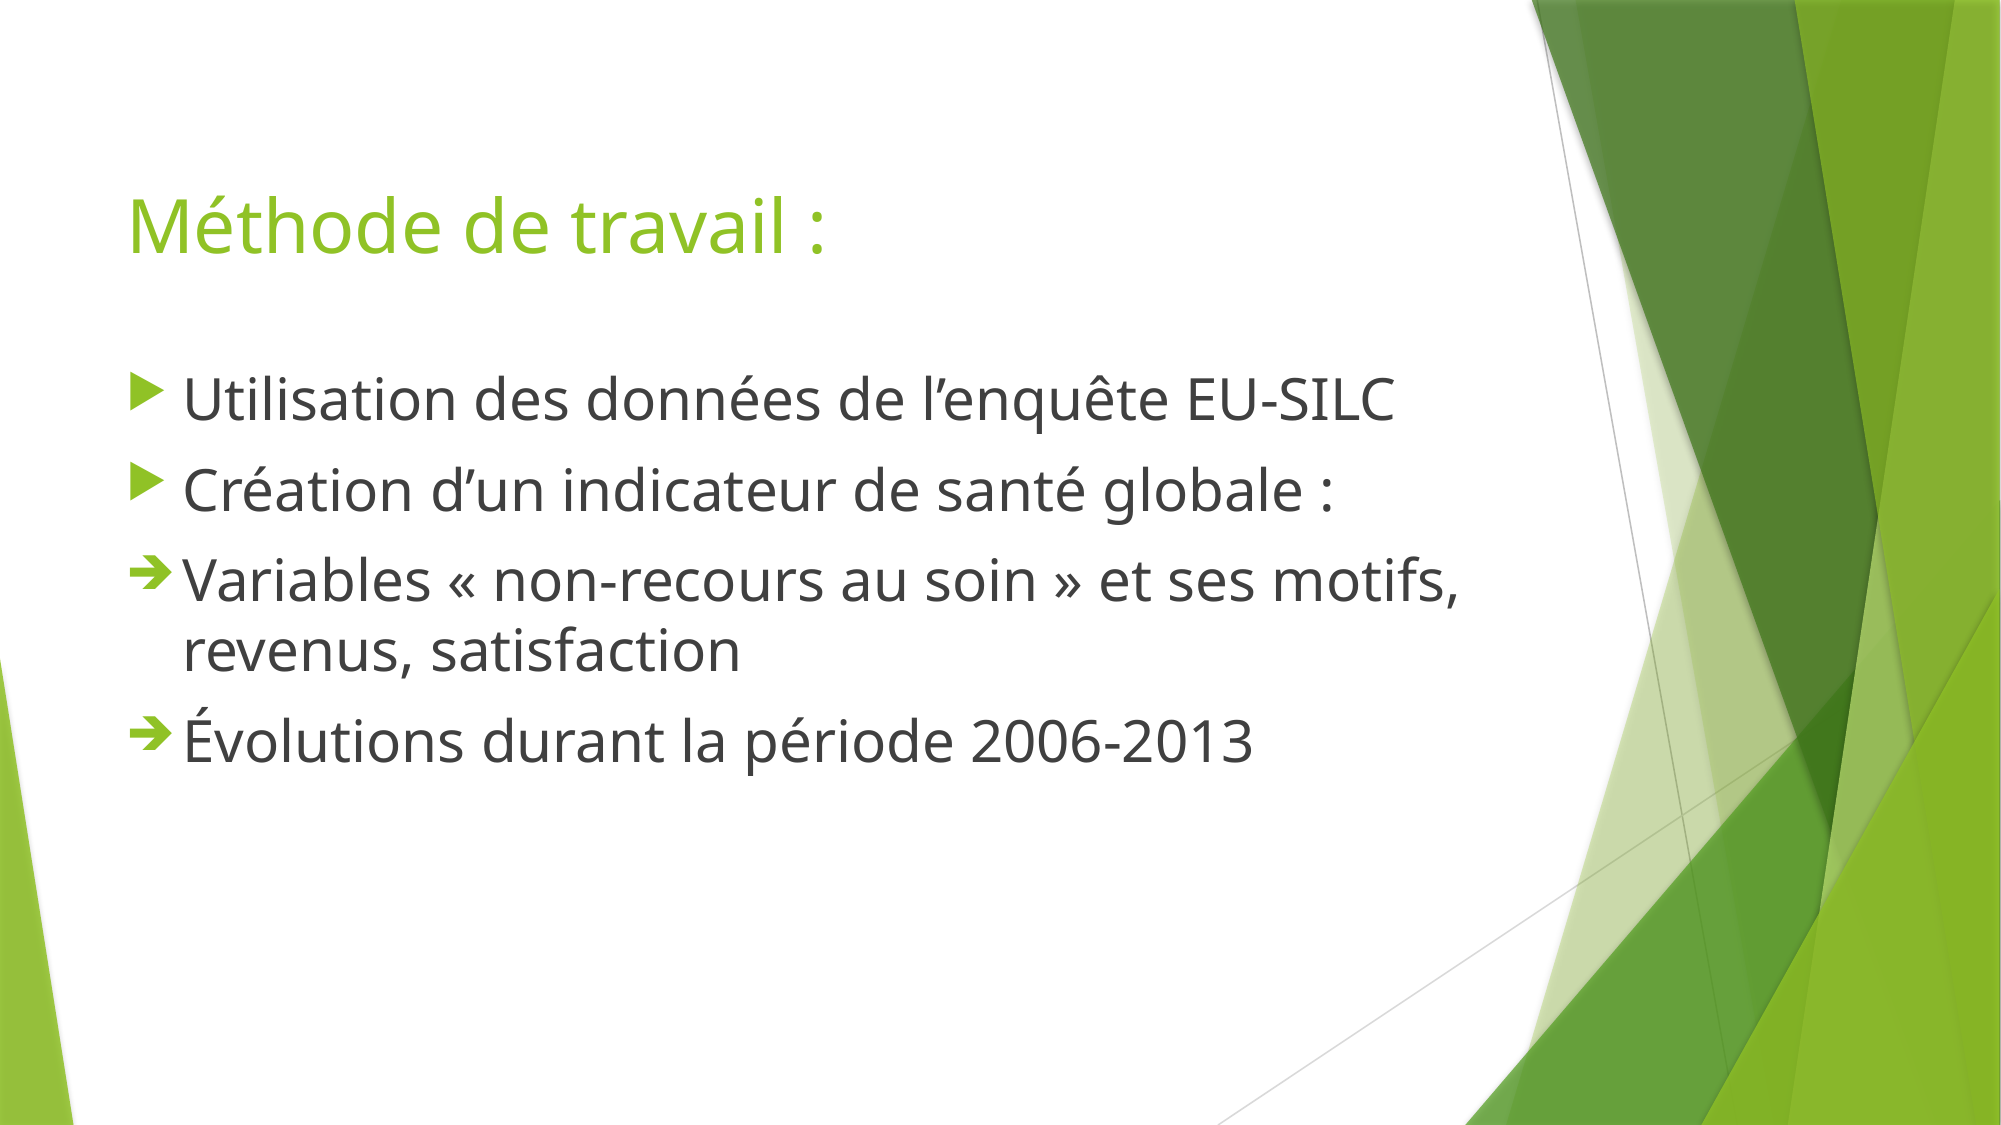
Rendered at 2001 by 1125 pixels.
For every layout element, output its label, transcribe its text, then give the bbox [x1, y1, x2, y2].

title Méthode de travail : [111, 170, 1522, 354]
list Utilisation des données de l’enquête EU-SILC Création d’un indicateur de santé globale : Variables « non-recours au soin » et ses motifs, revenus, satisfaction Évolutions durant la période 2006-2013 [111, 354, 1522, 992]
